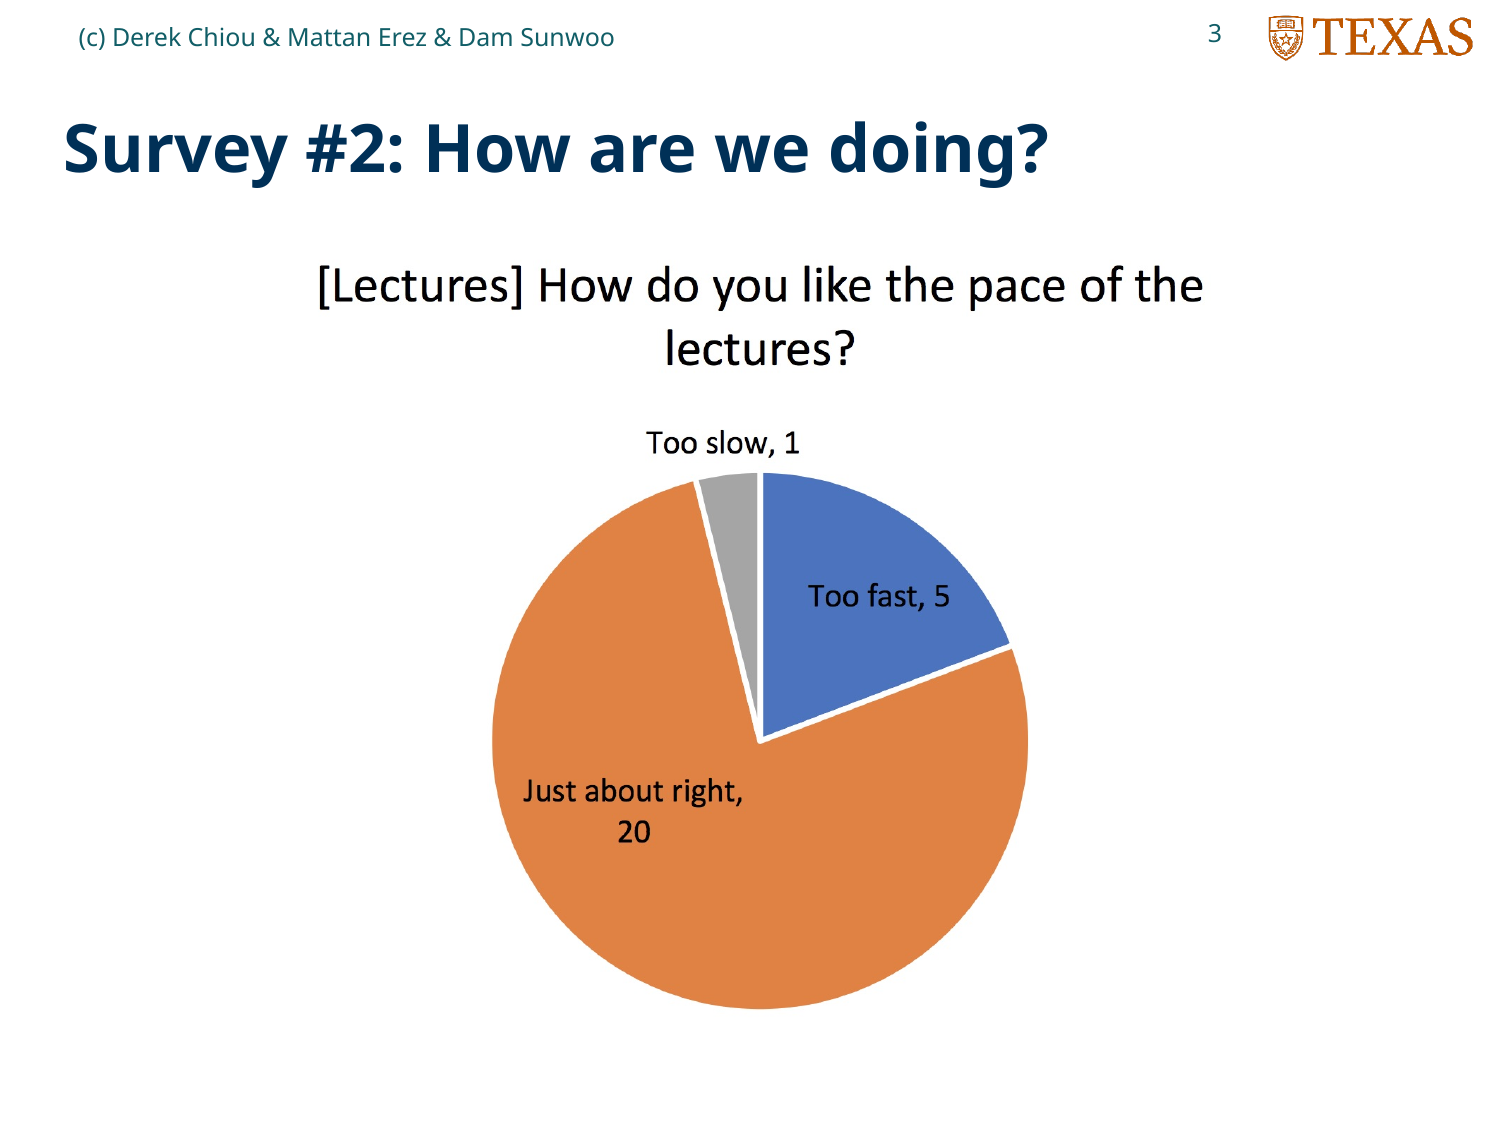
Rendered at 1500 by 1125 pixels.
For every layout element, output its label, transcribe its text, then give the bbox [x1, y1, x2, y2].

footer (c) Derek Chiou & Mattan Erez & Dam Sunwoo [63, 3, 914, 73]
picture [1268, 12, 1474, 63]
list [137, 237, 1395, 1080]
slide_number 3 [1100, 0, 1238, 73]
title Survey #2: How are we doing? [63, 75, 1475, 223]
